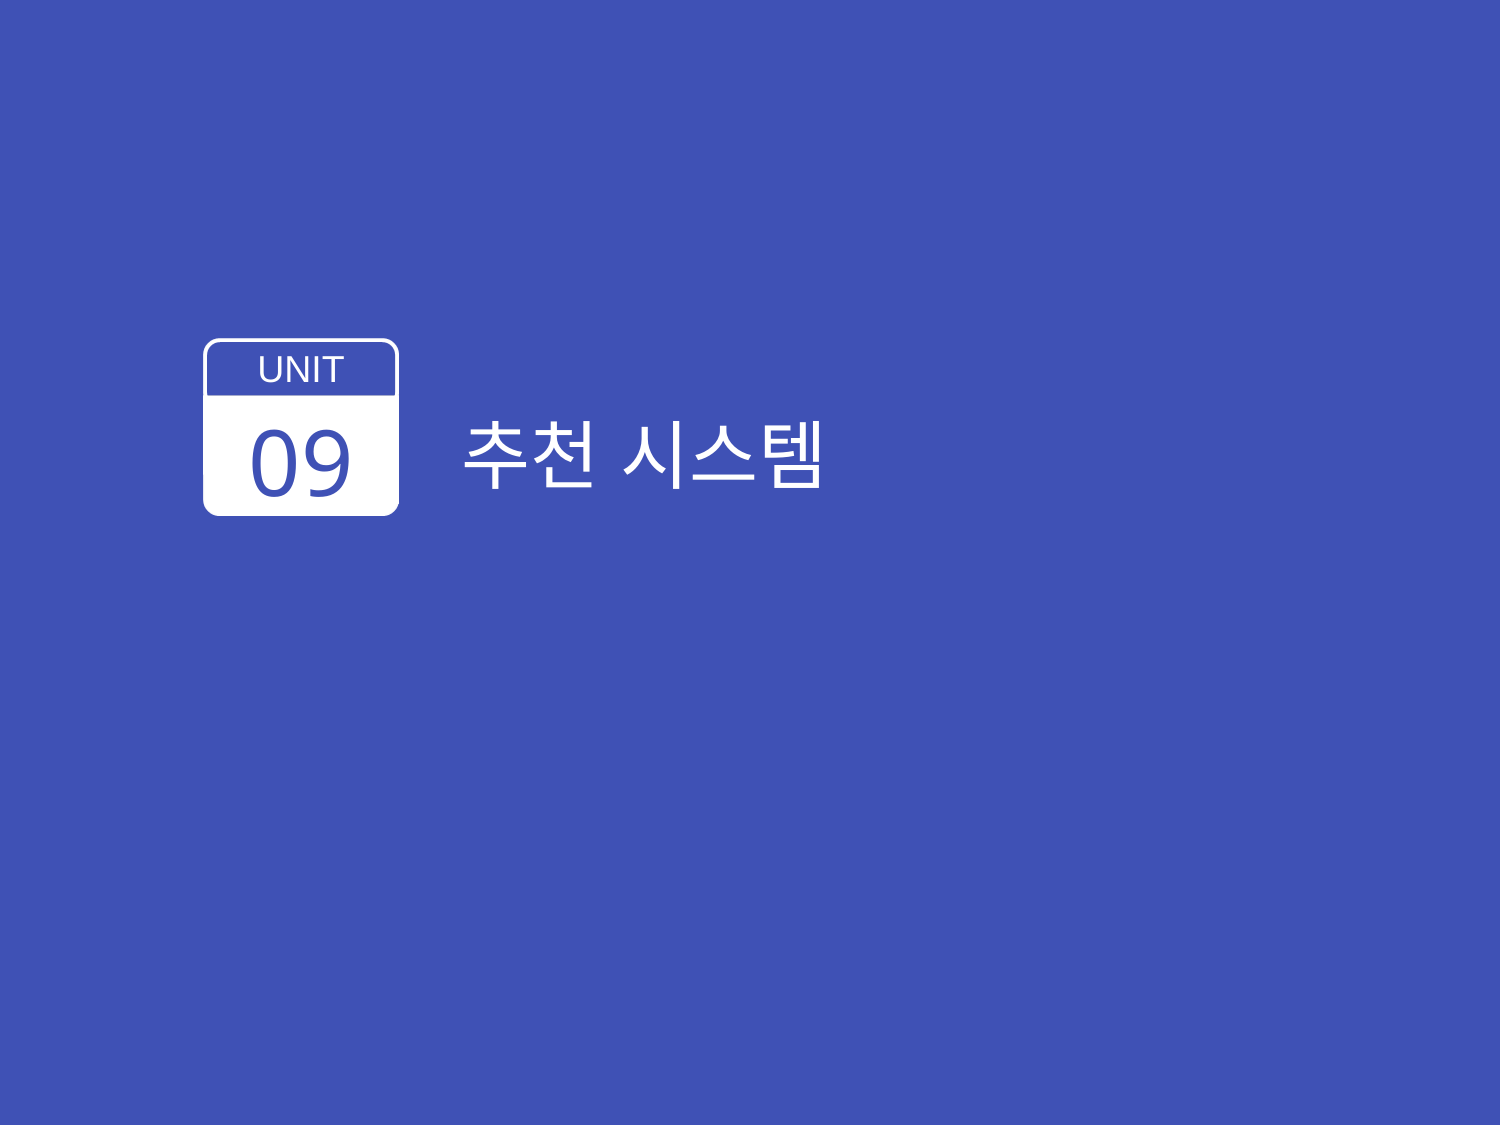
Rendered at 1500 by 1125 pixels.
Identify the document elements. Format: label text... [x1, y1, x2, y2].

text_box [203, 337, 400, 516]
text_box 추천 시스템 [461, 408, 828, 499]
